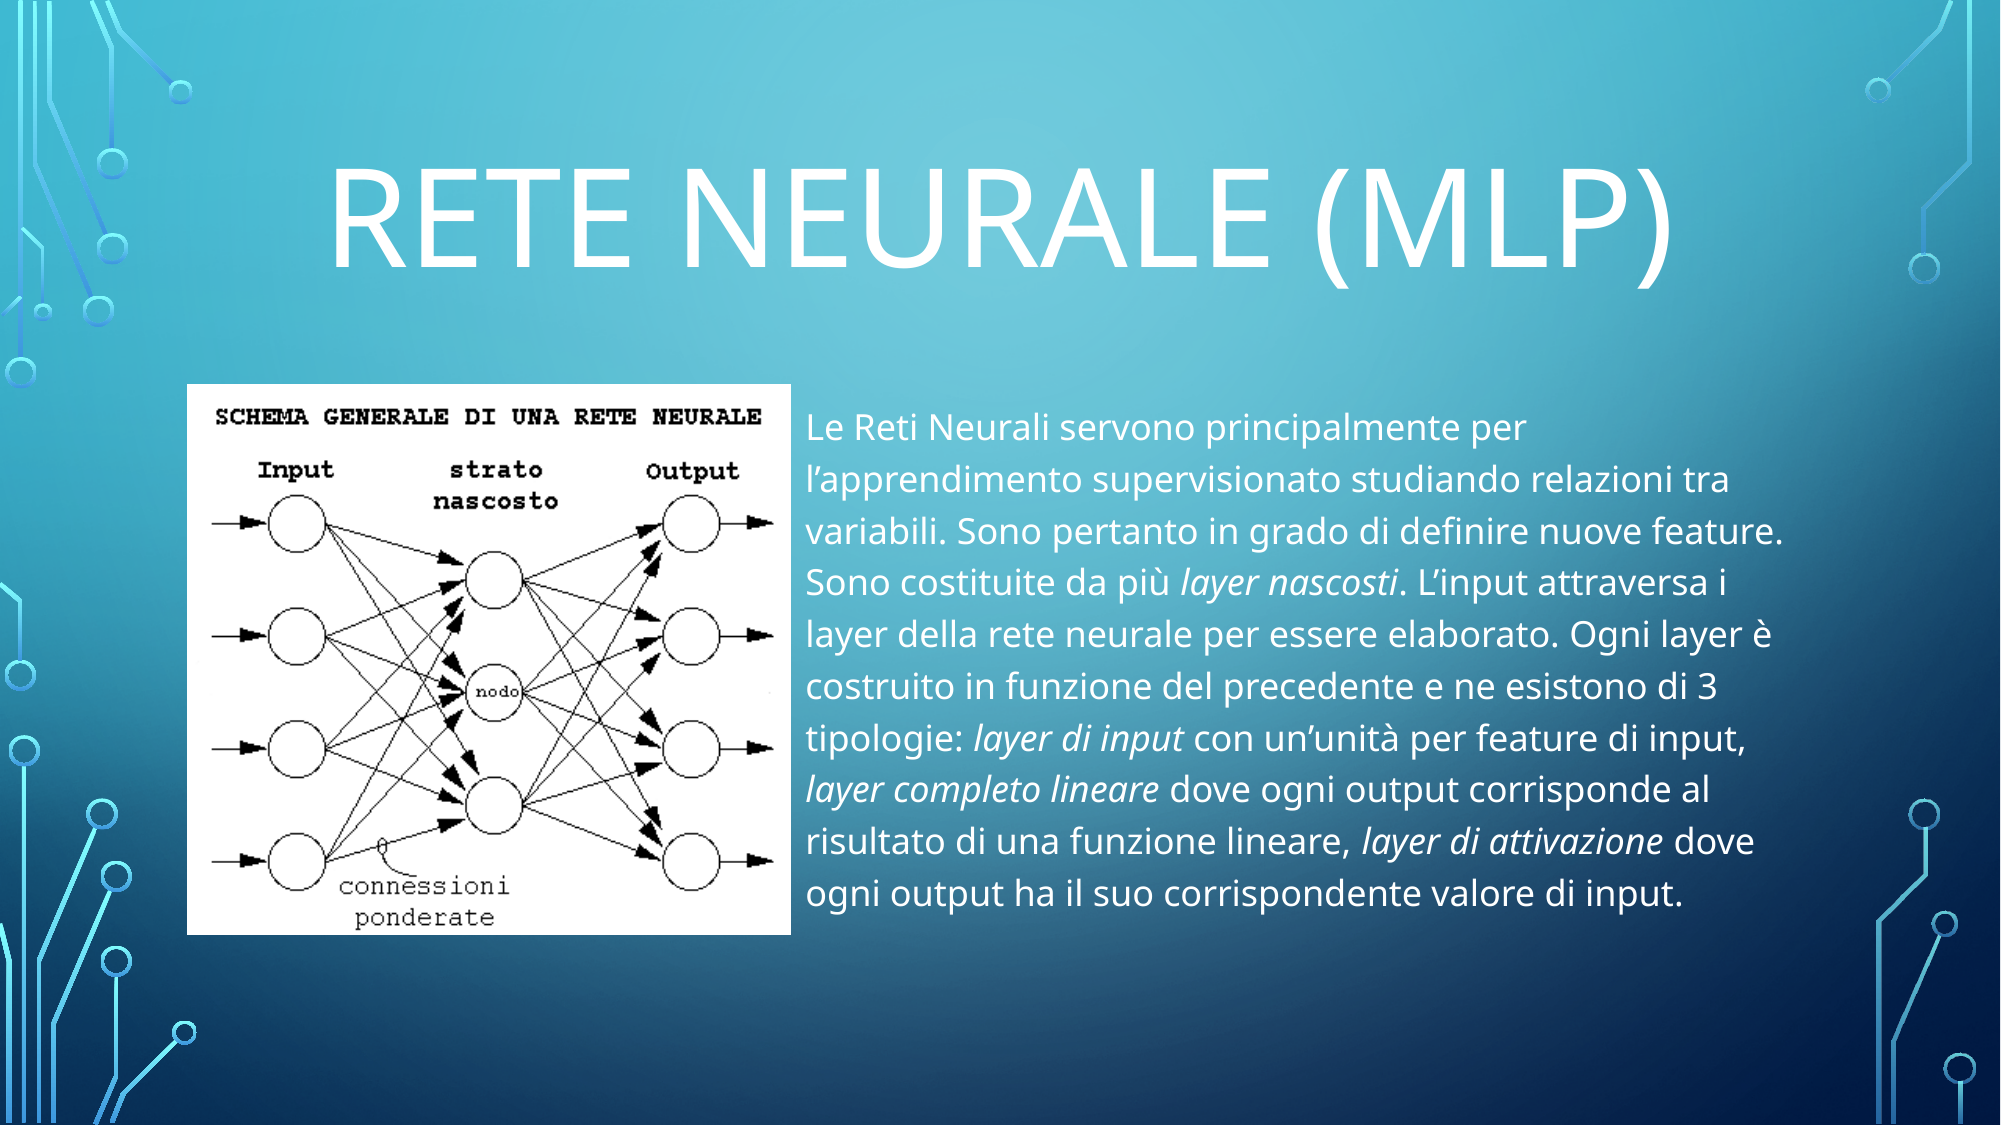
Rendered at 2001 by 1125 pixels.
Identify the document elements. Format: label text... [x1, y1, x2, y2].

picture [186, 384, 791, 935]
title Rete neurale (MLP) [187, 101, 1813, 344]
list Le Reti Neurali servono principalmente per l’apprendimento supervisionato studiando relazioni tra variabili. Sono pertanto in grado di definire nuove feature. Sono costituite da più layer nascosti. L’input attraversa i layer della rete neurale per essere elaborato. Ogni layer è costruito in funzione del precedente e ne esistono di 3 tipologie: layer di input con un’unità per feature di input, layer completo lineare dove ogni output corrisponde al risultato di una funzione lineare, layer di attivazione dove ogni output ha il suo corrispondente valore di input. [790, 388, 1813, 939]
